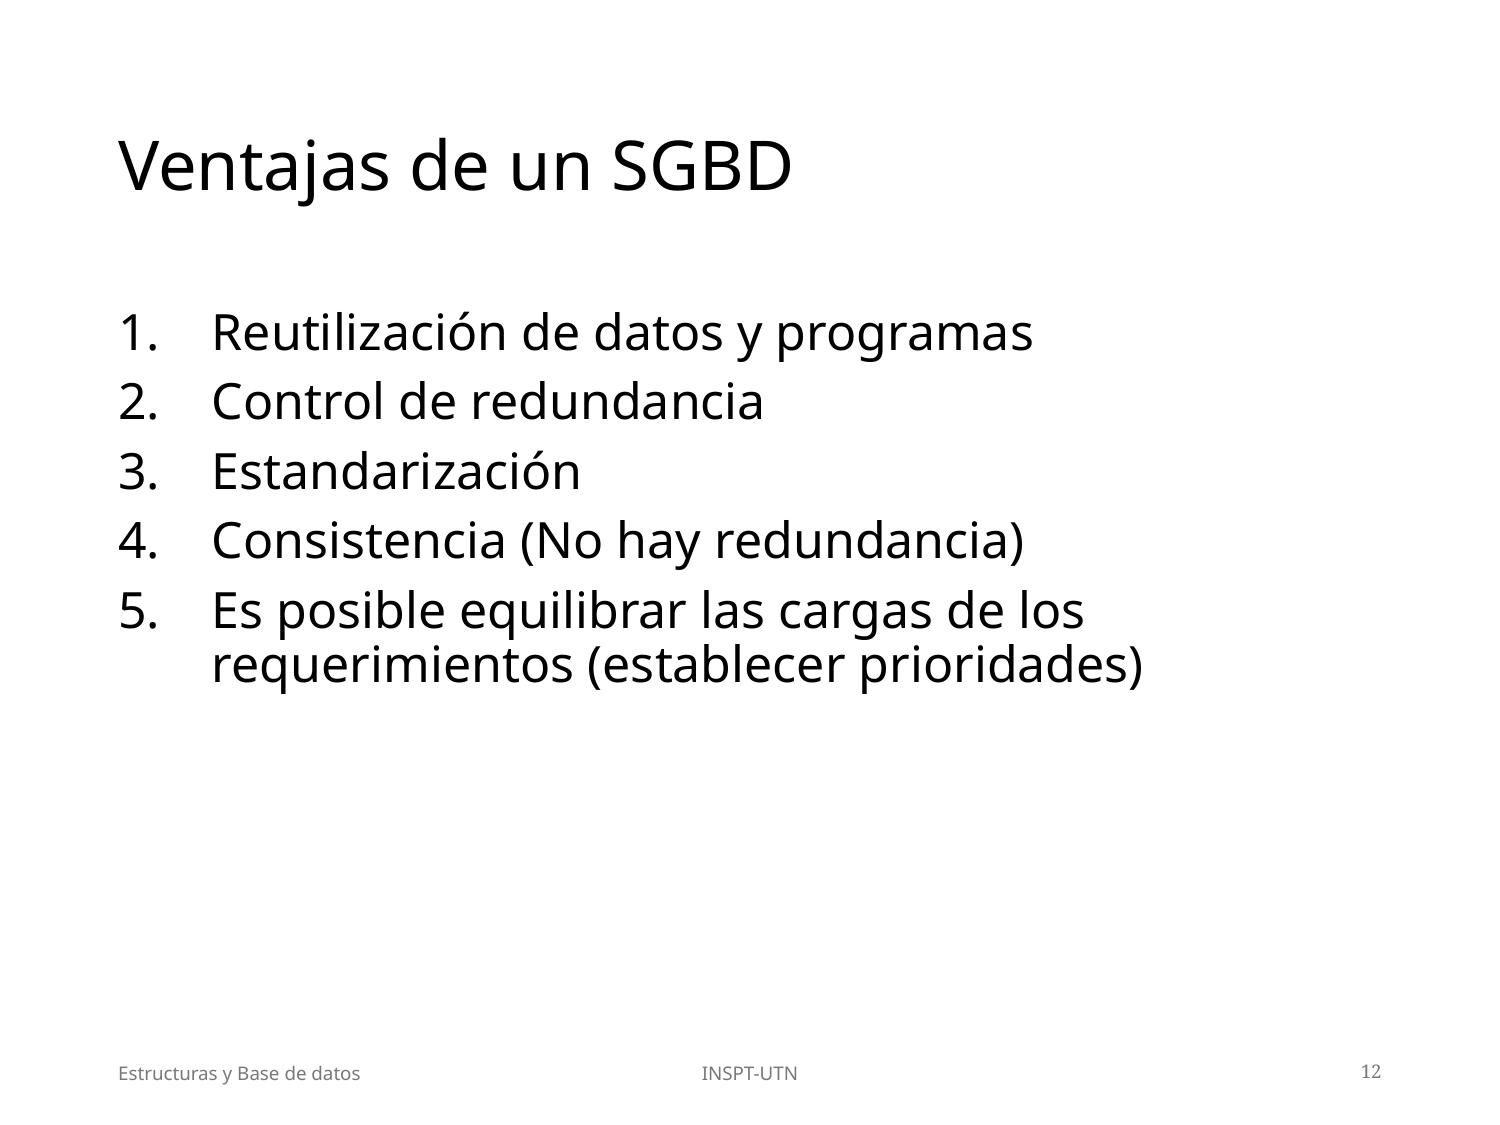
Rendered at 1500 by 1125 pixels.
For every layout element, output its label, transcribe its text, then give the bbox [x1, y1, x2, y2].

slide_number Estructuras y Base de datos [103, 1042, 441, 1103]
title Ventajas de un SGBD [103, 59, 1397, 278]
slide_number 12 [1059, 1042, 1397, 1103]
footer INSPT-UTN [496, 1042, 1004, 1103]
list Reutilización de datos y programas Control de redundancia Estandarización Consistencia (No hay redundancia) Es posible equilibrar las cargas de los requerimientos (establecer prioridades) [103, 299, 1397, 1014]
